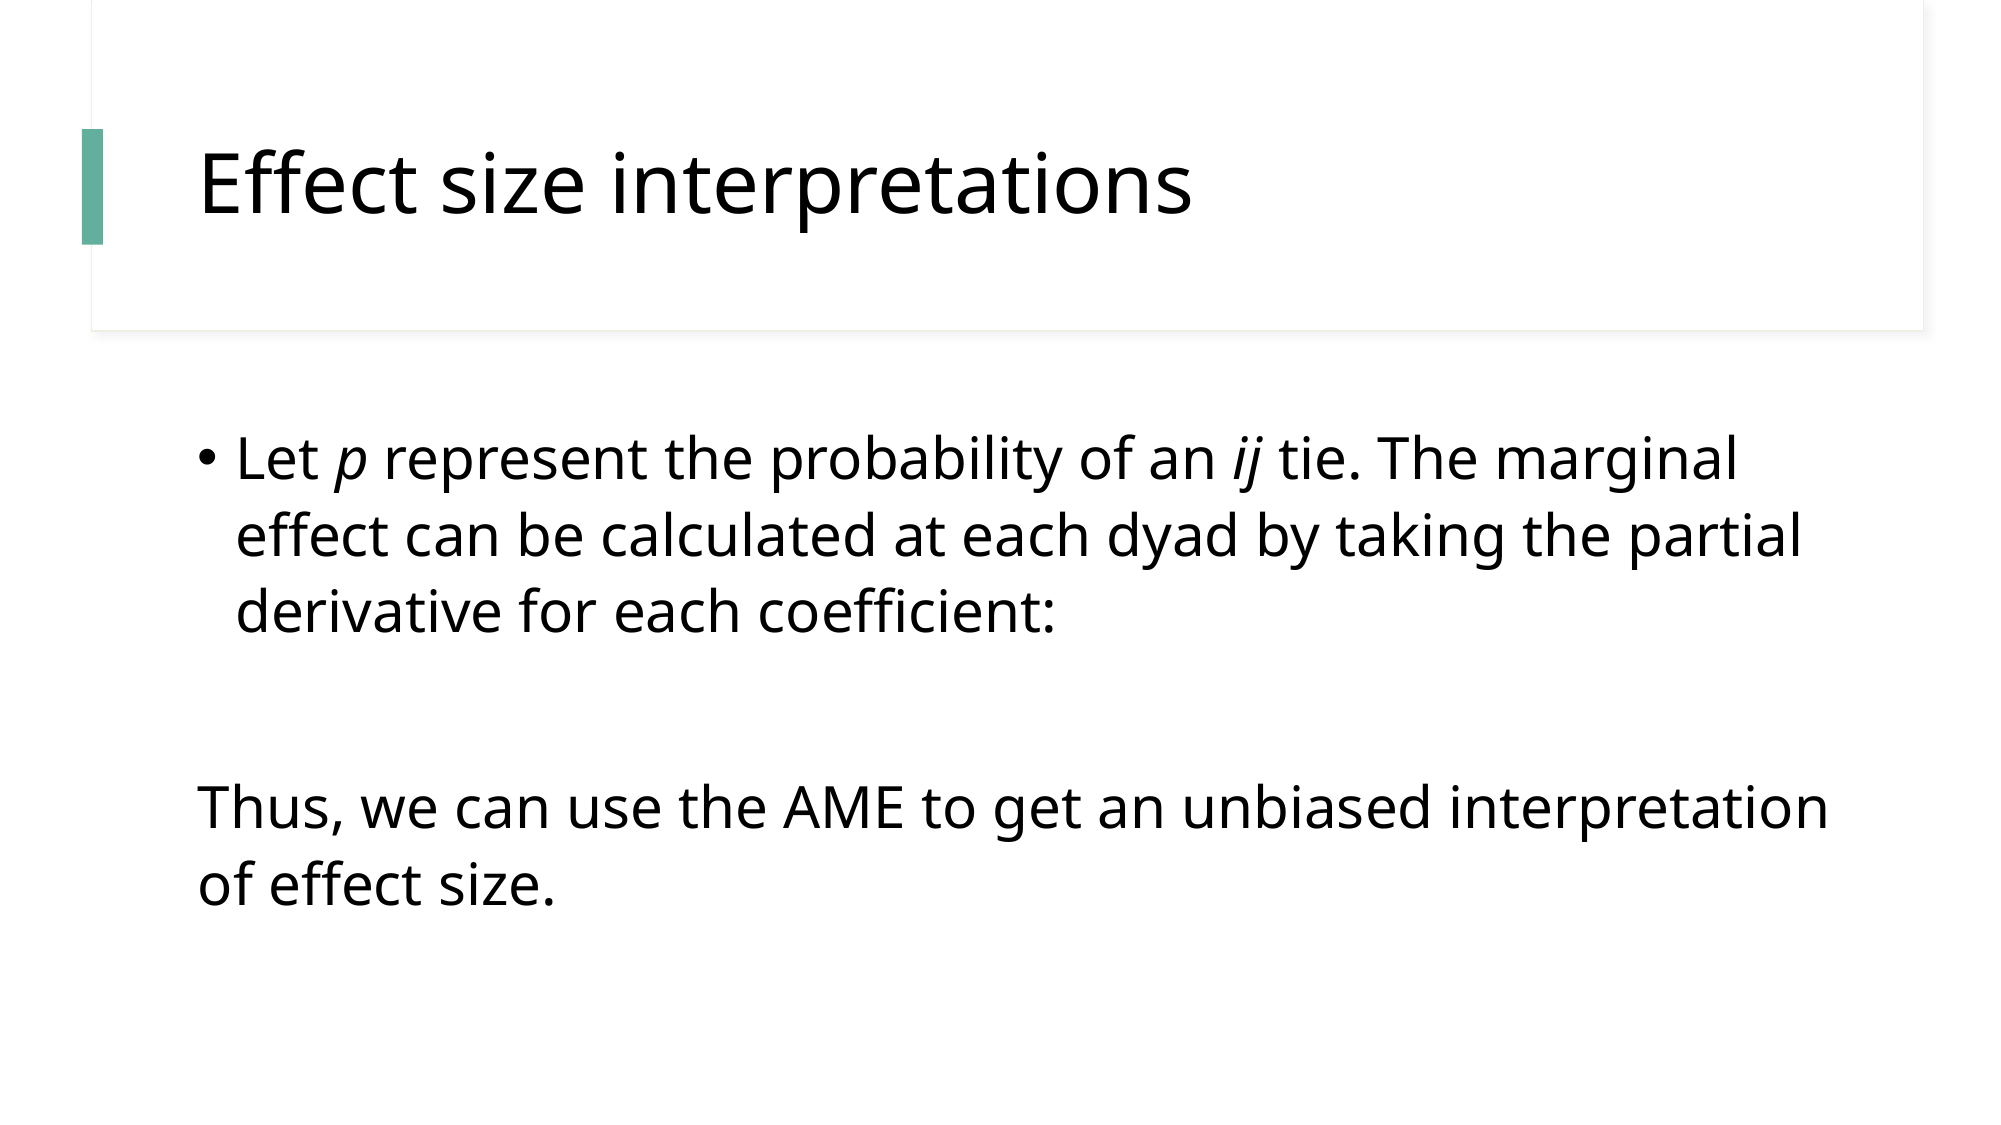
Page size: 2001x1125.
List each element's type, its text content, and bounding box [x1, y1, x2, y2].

title Effect size interpretations [183, 90, 1851, 284]
